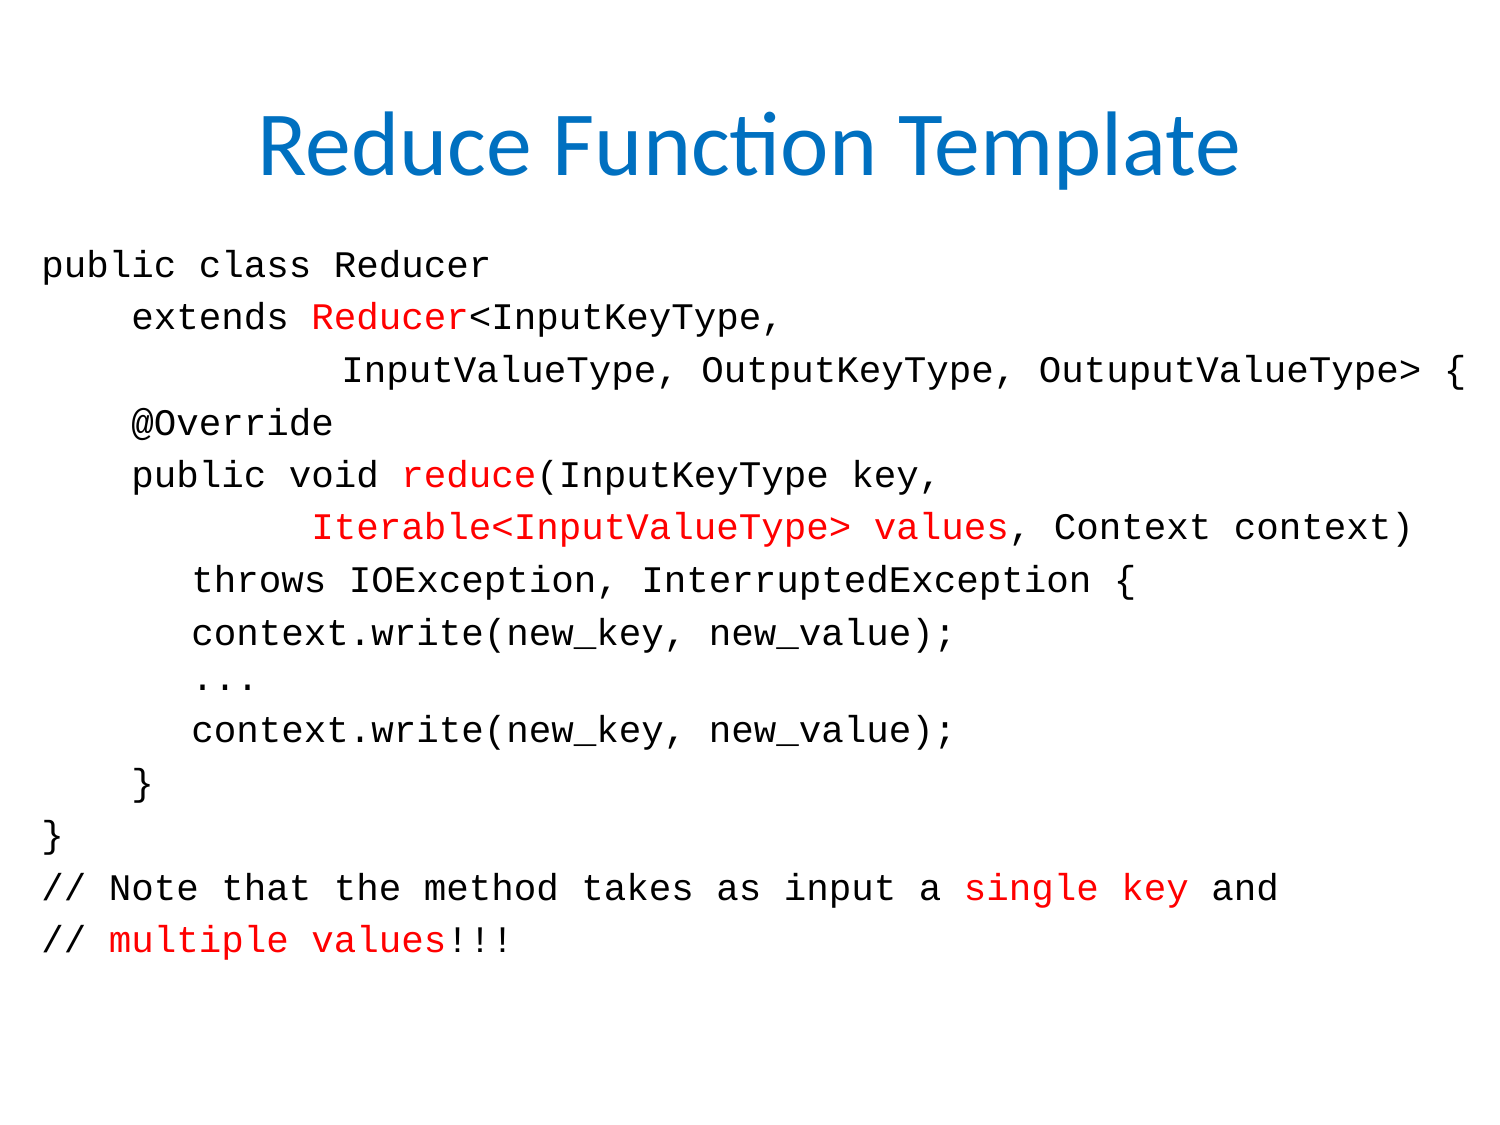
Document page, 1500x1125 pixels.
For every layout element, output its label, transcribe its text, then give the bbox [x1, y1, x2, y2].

title Reduce Function Template [75, 45, 1425, 232]
list public class Reducer extends Reducer<InputKeyType, InputValueType, OutputKeyType, OutuputValueType> { @Override public void reduce(InputKeyType key, Iterable<InputValueType> values, Context context) throws IOException, InterruptedException { context.write(new_key, new_value); ... context.write(new_key, new_value); } } // Note that the method takes as input a single key and // multiple values!!! [26, 232, 1500, 1125]
